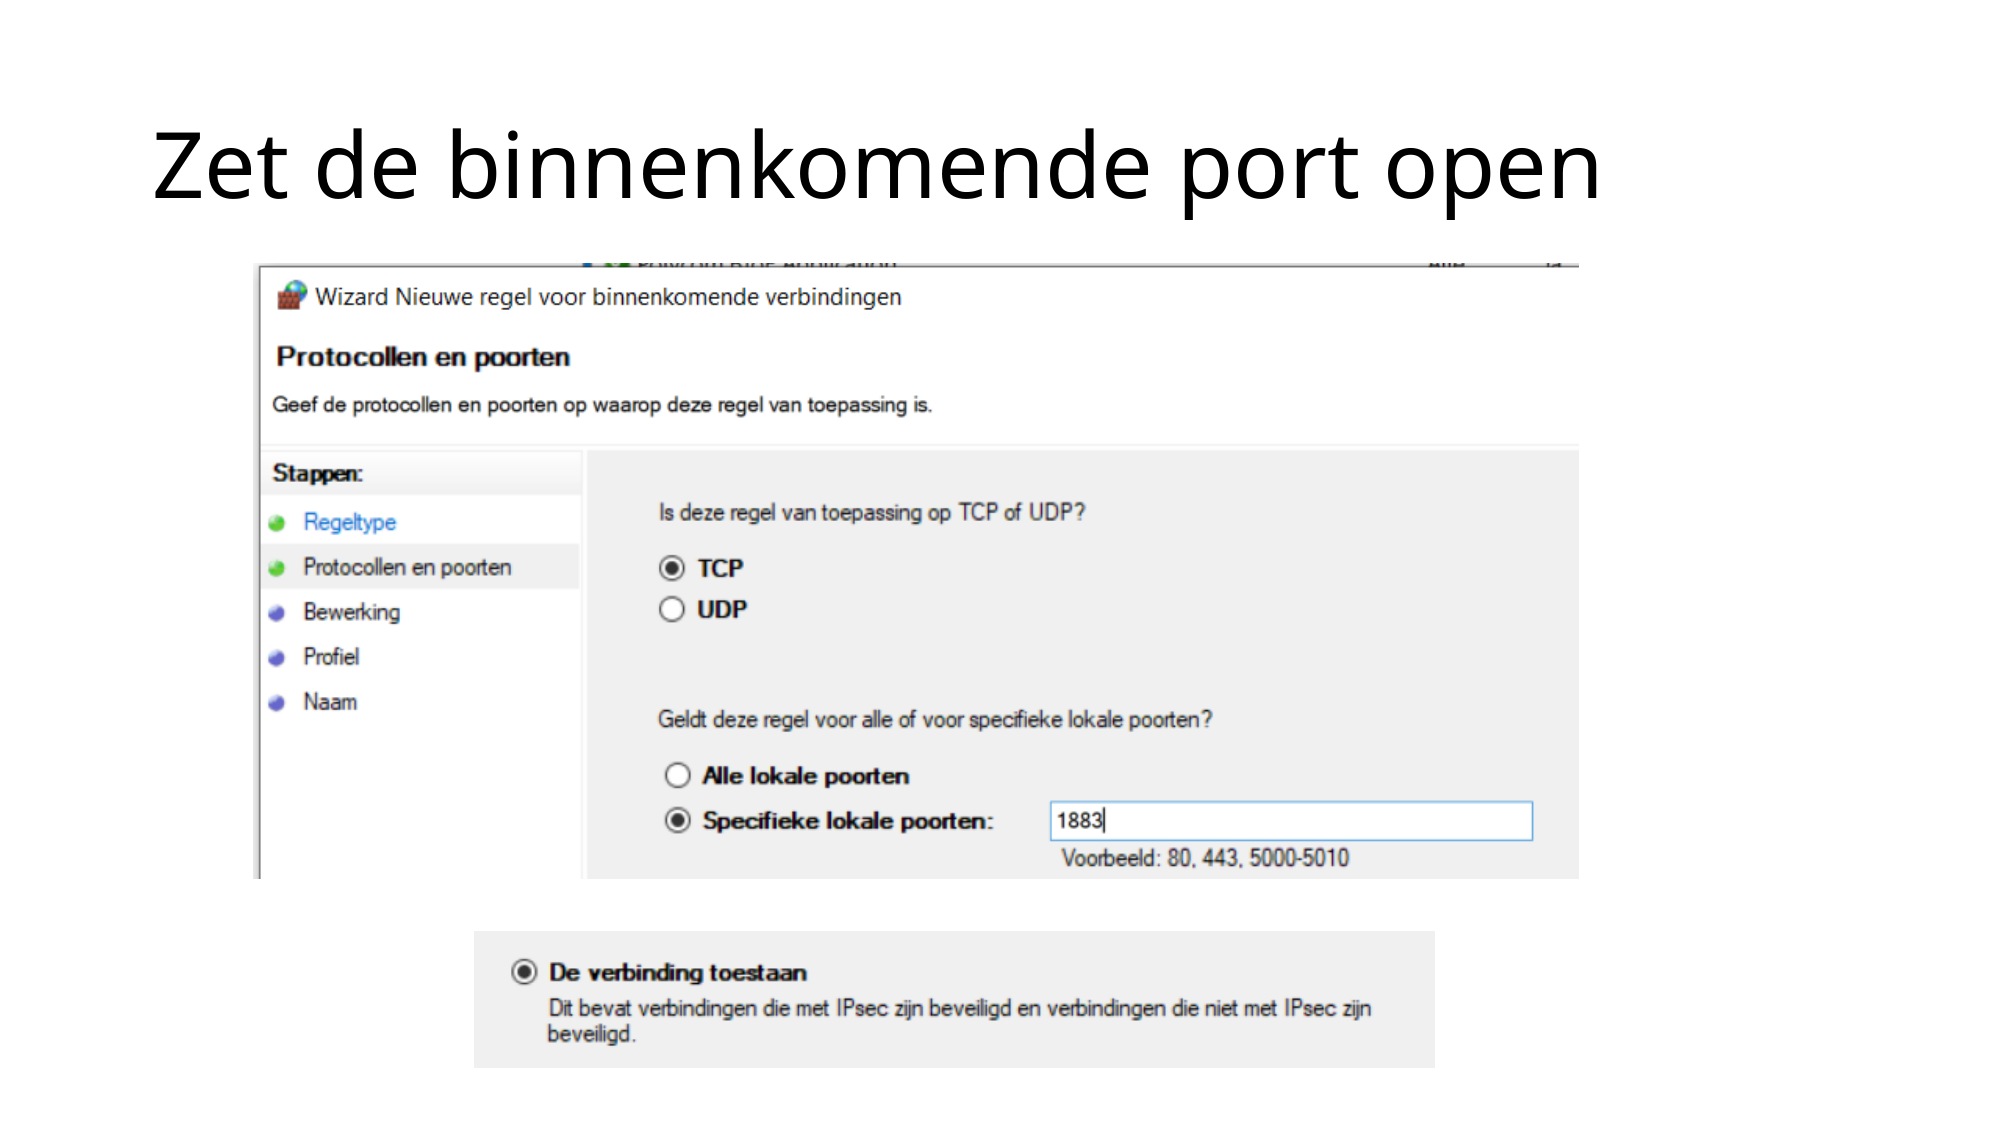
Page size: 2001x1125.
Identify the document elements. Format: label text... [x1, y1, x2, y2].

title Zet de binnenkomende port open [137, 59, 1863, 278]
picture [253, 262, 1579, 879]
picture [474, 931, 1435, 1068]
